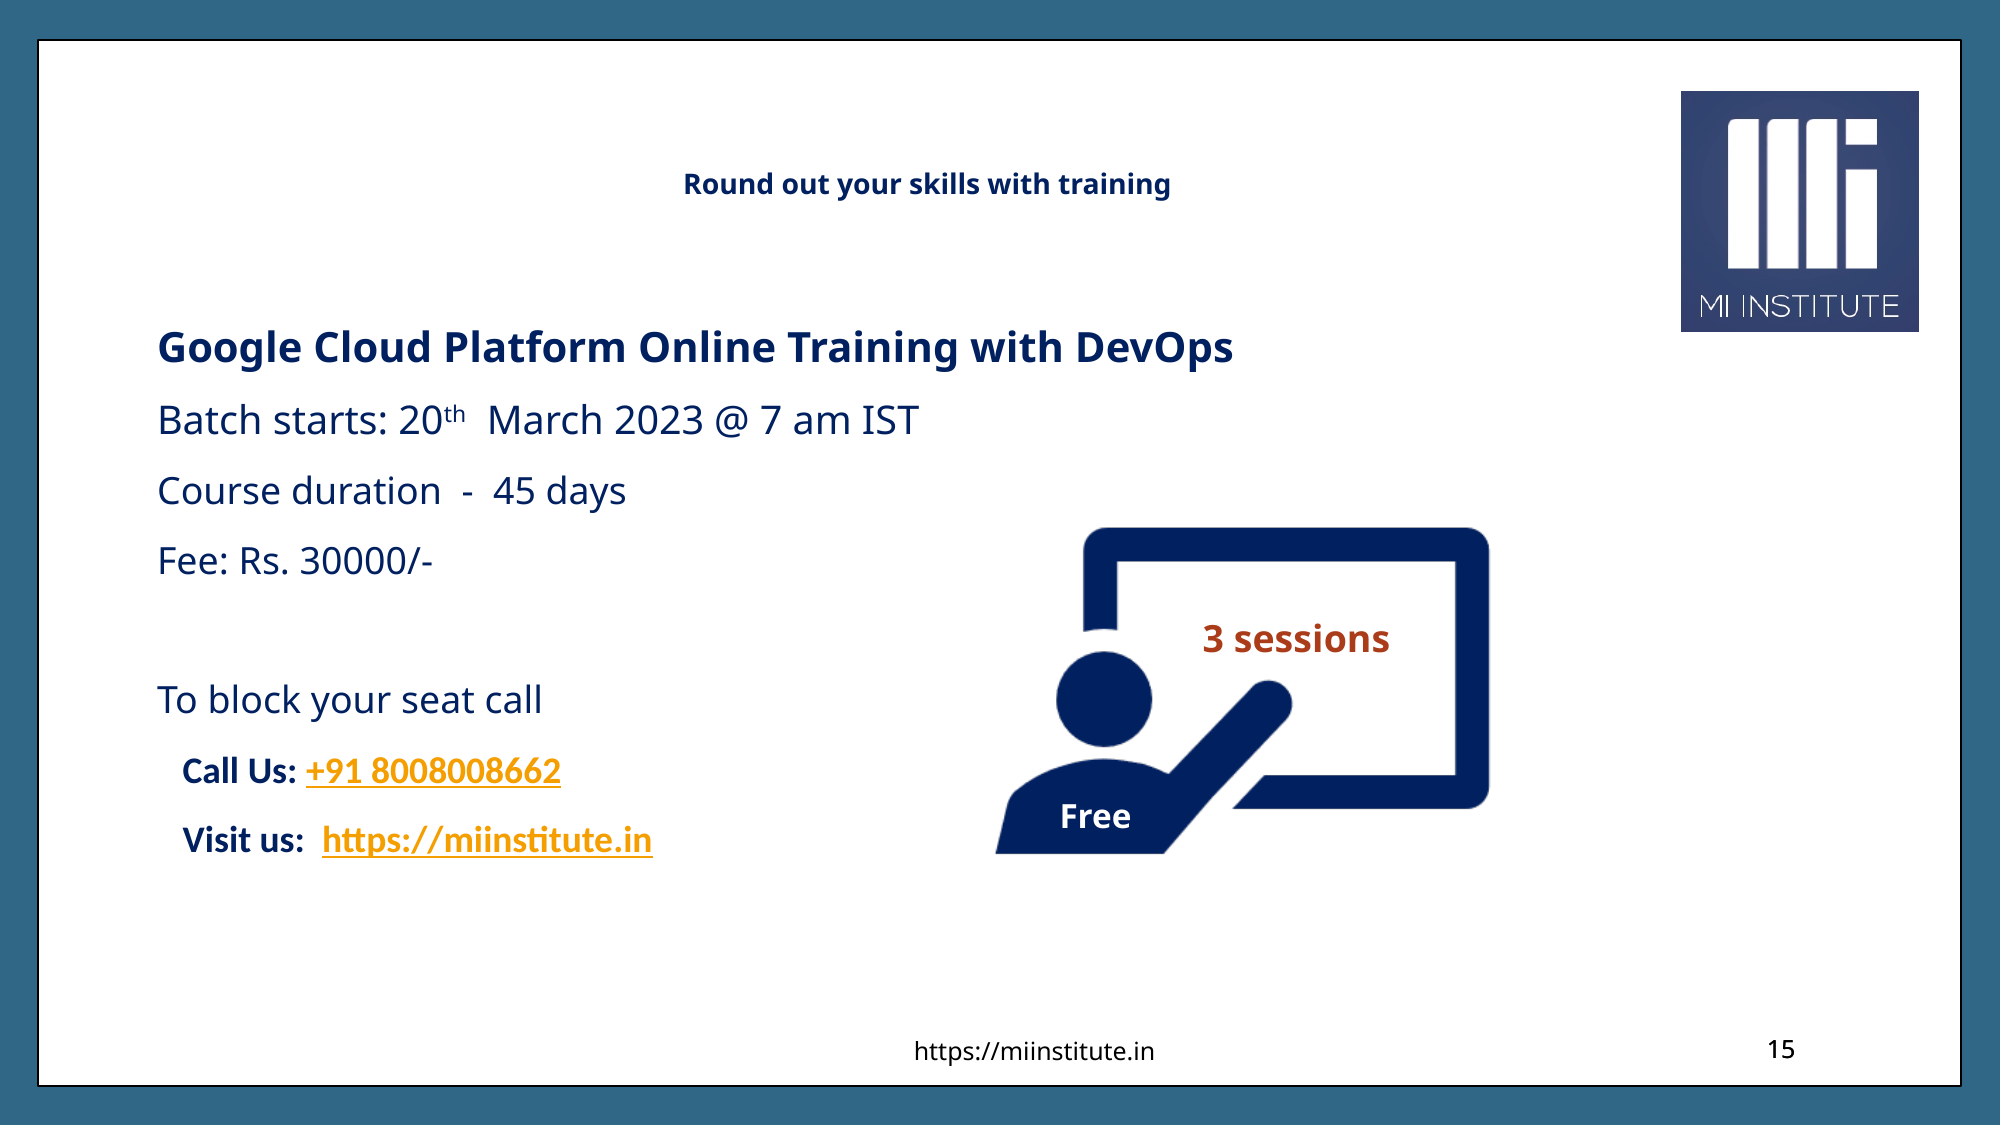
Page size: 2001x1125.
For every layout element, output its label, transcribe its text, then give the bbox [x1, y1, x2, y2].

slide_number 15 [1530, 1020, 1811, 1081]
footer https://miinstitute.in [647, 1021, 1422, 1081]
list Google Cloud Platform Online Training with DevOps Batch starts: 20th March 2023 @ 7 am IST Course duration - 45 days Fee: Rs. 30000/- To block your seat call Call Us: +91 8008008662 Visit us: https://miinstitute.in [134, 249, 1755, 1021]
title Round out your skills with training [117, 69, 1738, 309]
picture [1681, 91, 1919, 332]
picture [972, 420, 1513, 962]
